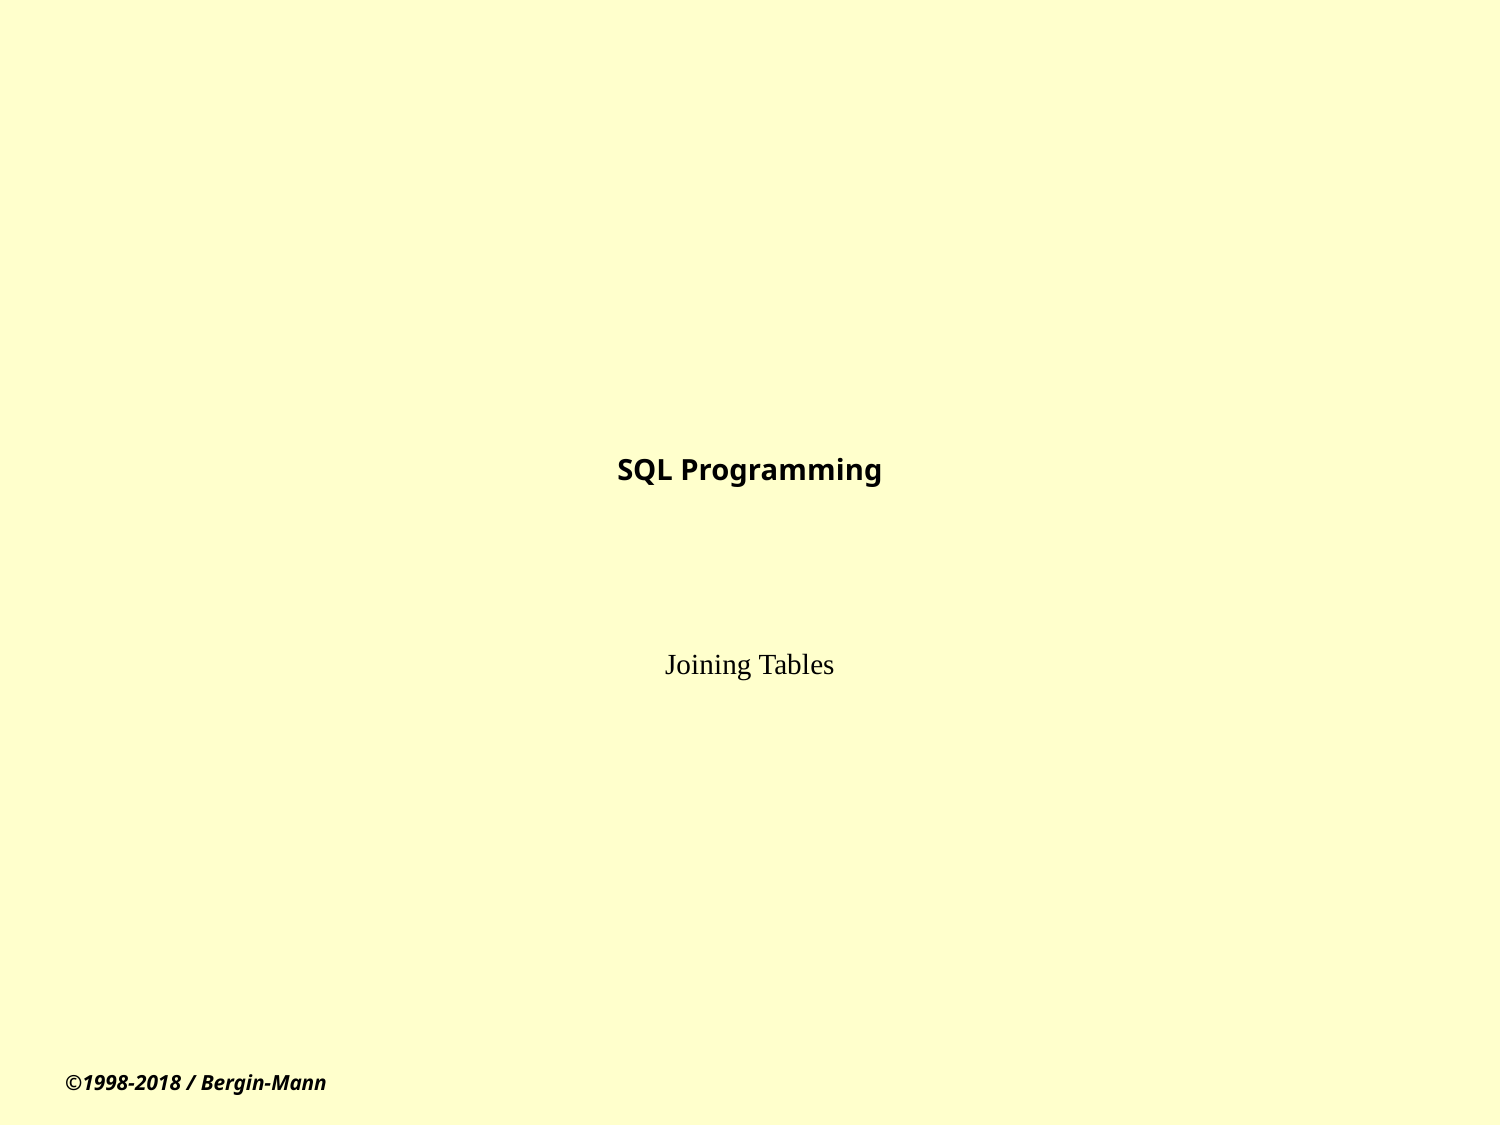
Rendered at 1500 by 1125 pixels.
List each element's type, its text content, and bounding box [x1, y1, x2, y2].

slide_number ©1998-2018 / Bergin-Mann [50, 1062, 425, 1100]
subtitle Joining Tables [225, 637, 1275, 925]
title SQL Programming [112, 375, 1388, 563]
